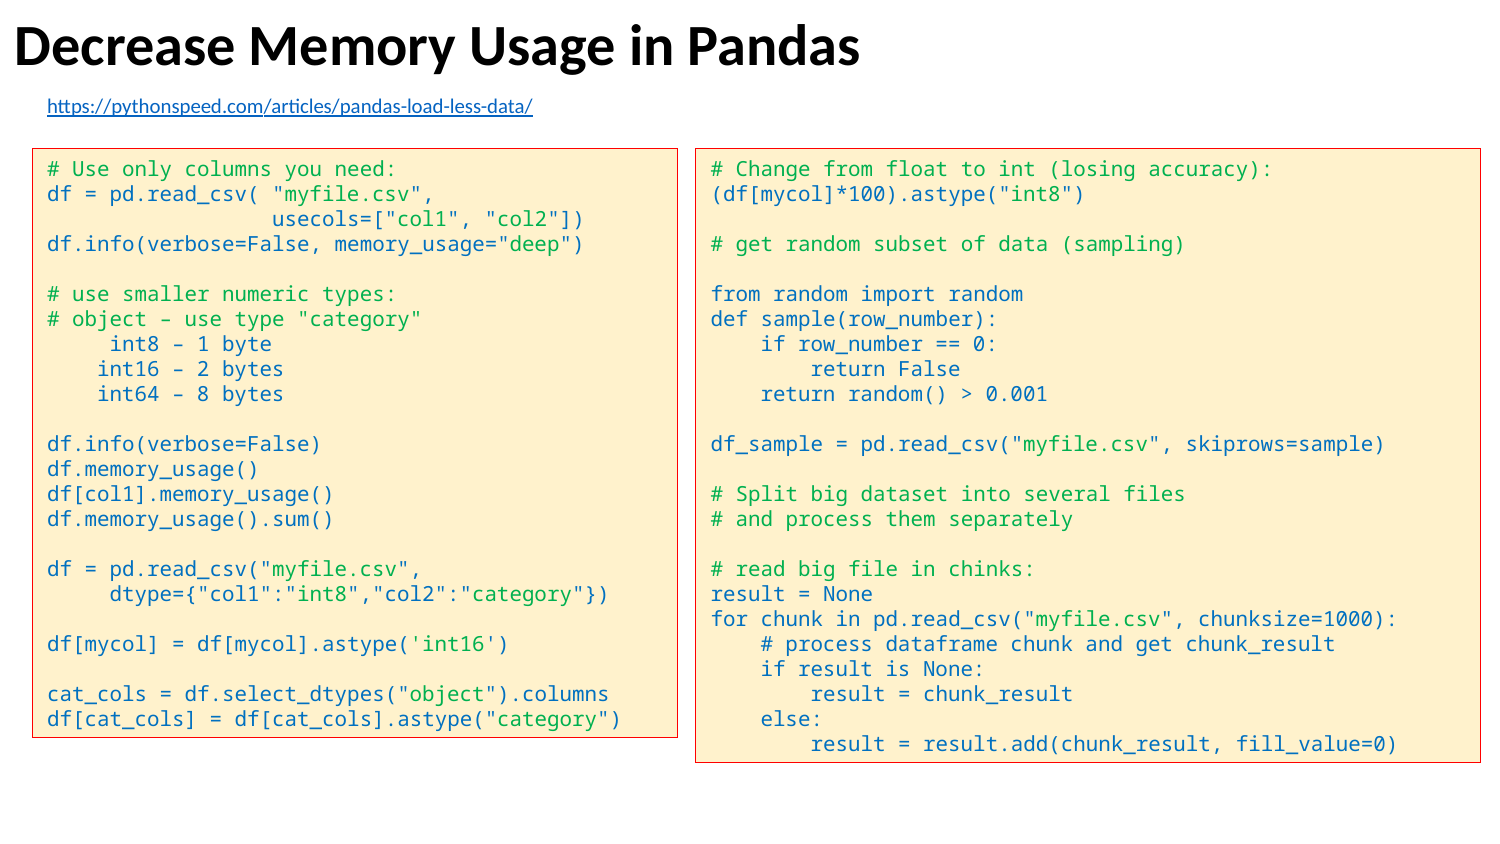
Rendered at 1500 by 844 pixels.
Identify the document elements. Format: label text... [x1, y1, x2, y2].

text_box Decrease Memory Usage in Pandas [0, 0, 922, 85]
text_box # Change from float to int (losing accuracy): (df[mycol]*100).astype("int8") # get random subset of data (sampling) from random import random def sample(row_number): if row_number == 0: return False return random() > 0.001 df_sample = pd.read_csv("myfile.csv", skiprows=sample) # Split big dataset into several files # and process them separately # read big file in chinks: result = None for chunk in pd.read_csv("myfile.csv", chunksize=1000): # process dataframe chunk and get chunk_result if result is None: result = chunk_result else: result = result.add(chunk_result, fill_value=0) [695, 148, 1481, 763]
text_box https://pythonspeed.com/articles/pandas-load-less-data/ [32, 85, 639, 126]
text_box # Use only columns you need: df = pd.read_csv( "myfile.csv", usecols=["col1", "col2"]) df.info(verbose=False, memory_usage="deep") # use smaller numeric types: # object – use type "category" int8 – 1 byte int16 – 2 bytes int64 – 8 bytes df.info(verbose=False) df.memory_usage() df[col1].memory_usage() df.memory_usage().sum() df = pd.read_csv("myfile.csv", dtype={"col1":"int8","col2":"category"}) df[mycol] = df[mycol].astype('int16') cat_cols = df.select_dtypes("object").columns df[cat_cols] = df[cat_cols].astype("category") [32, 148, 678, 738]
